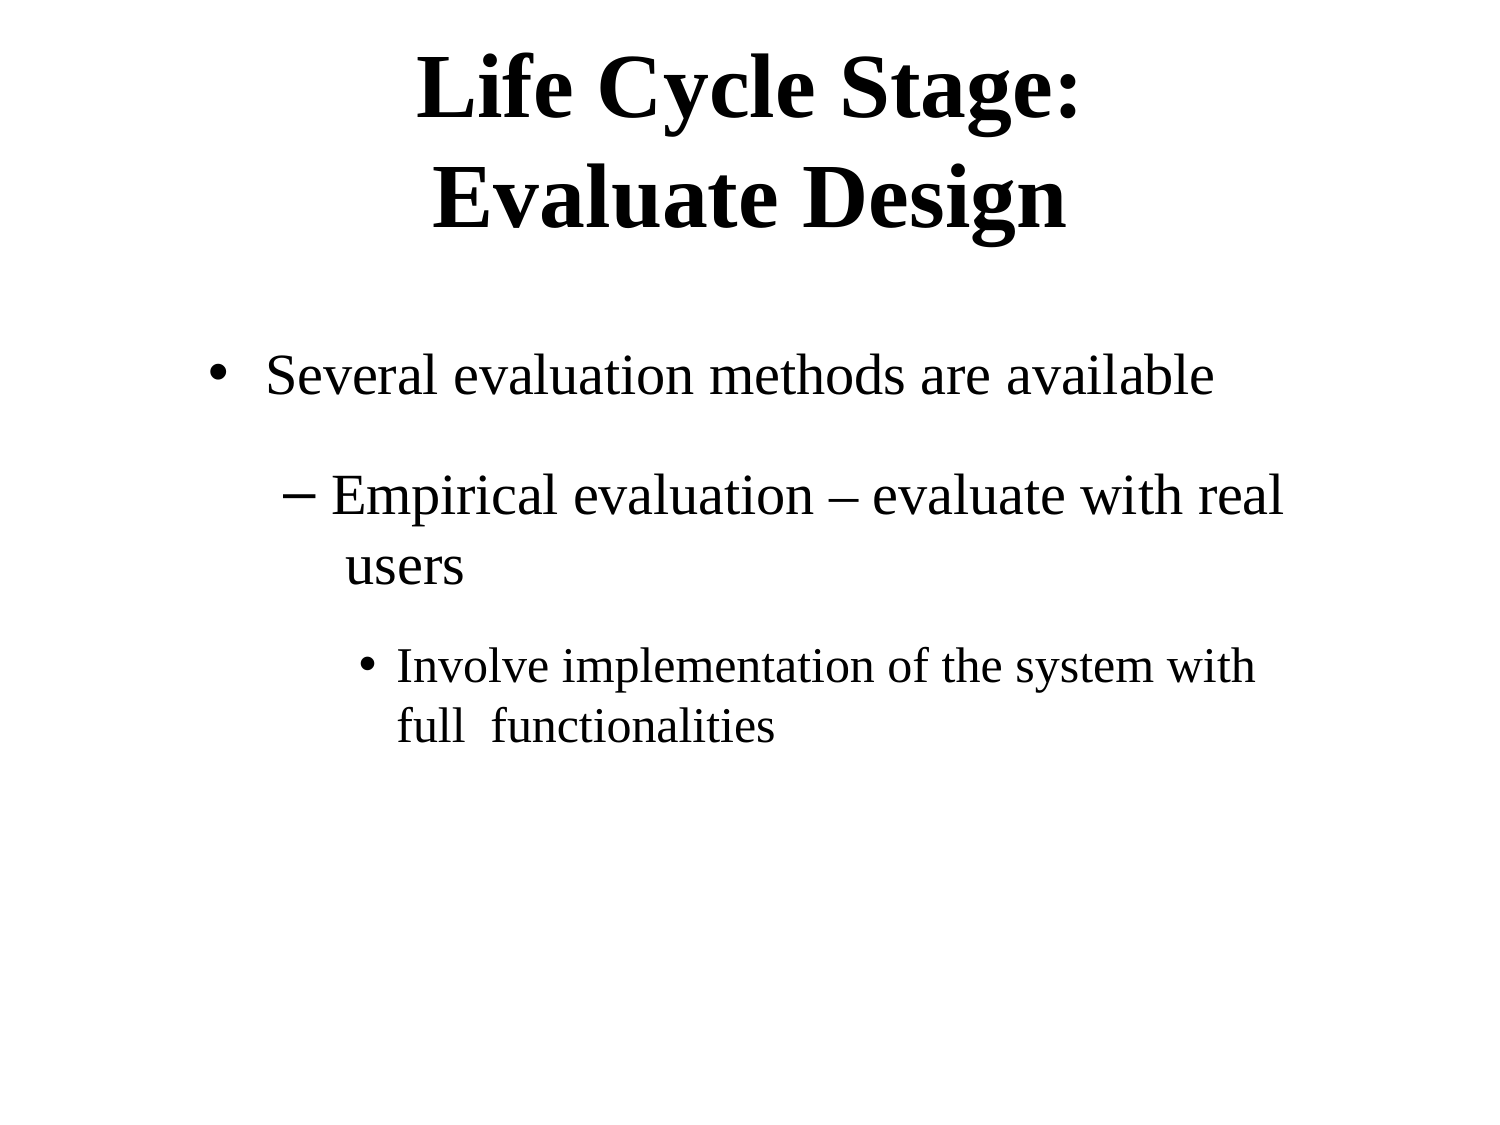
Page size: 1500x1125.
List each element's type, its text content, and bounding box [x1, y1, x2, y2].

text_box Several evaluation methods are available Empirical evaluation – evaluate with real users Involve implementation of the system with full functionalities [206, 334, 1339, 753]
title Life Cycle Stage: Evaluate Design [263, 23, 1237, 246]
